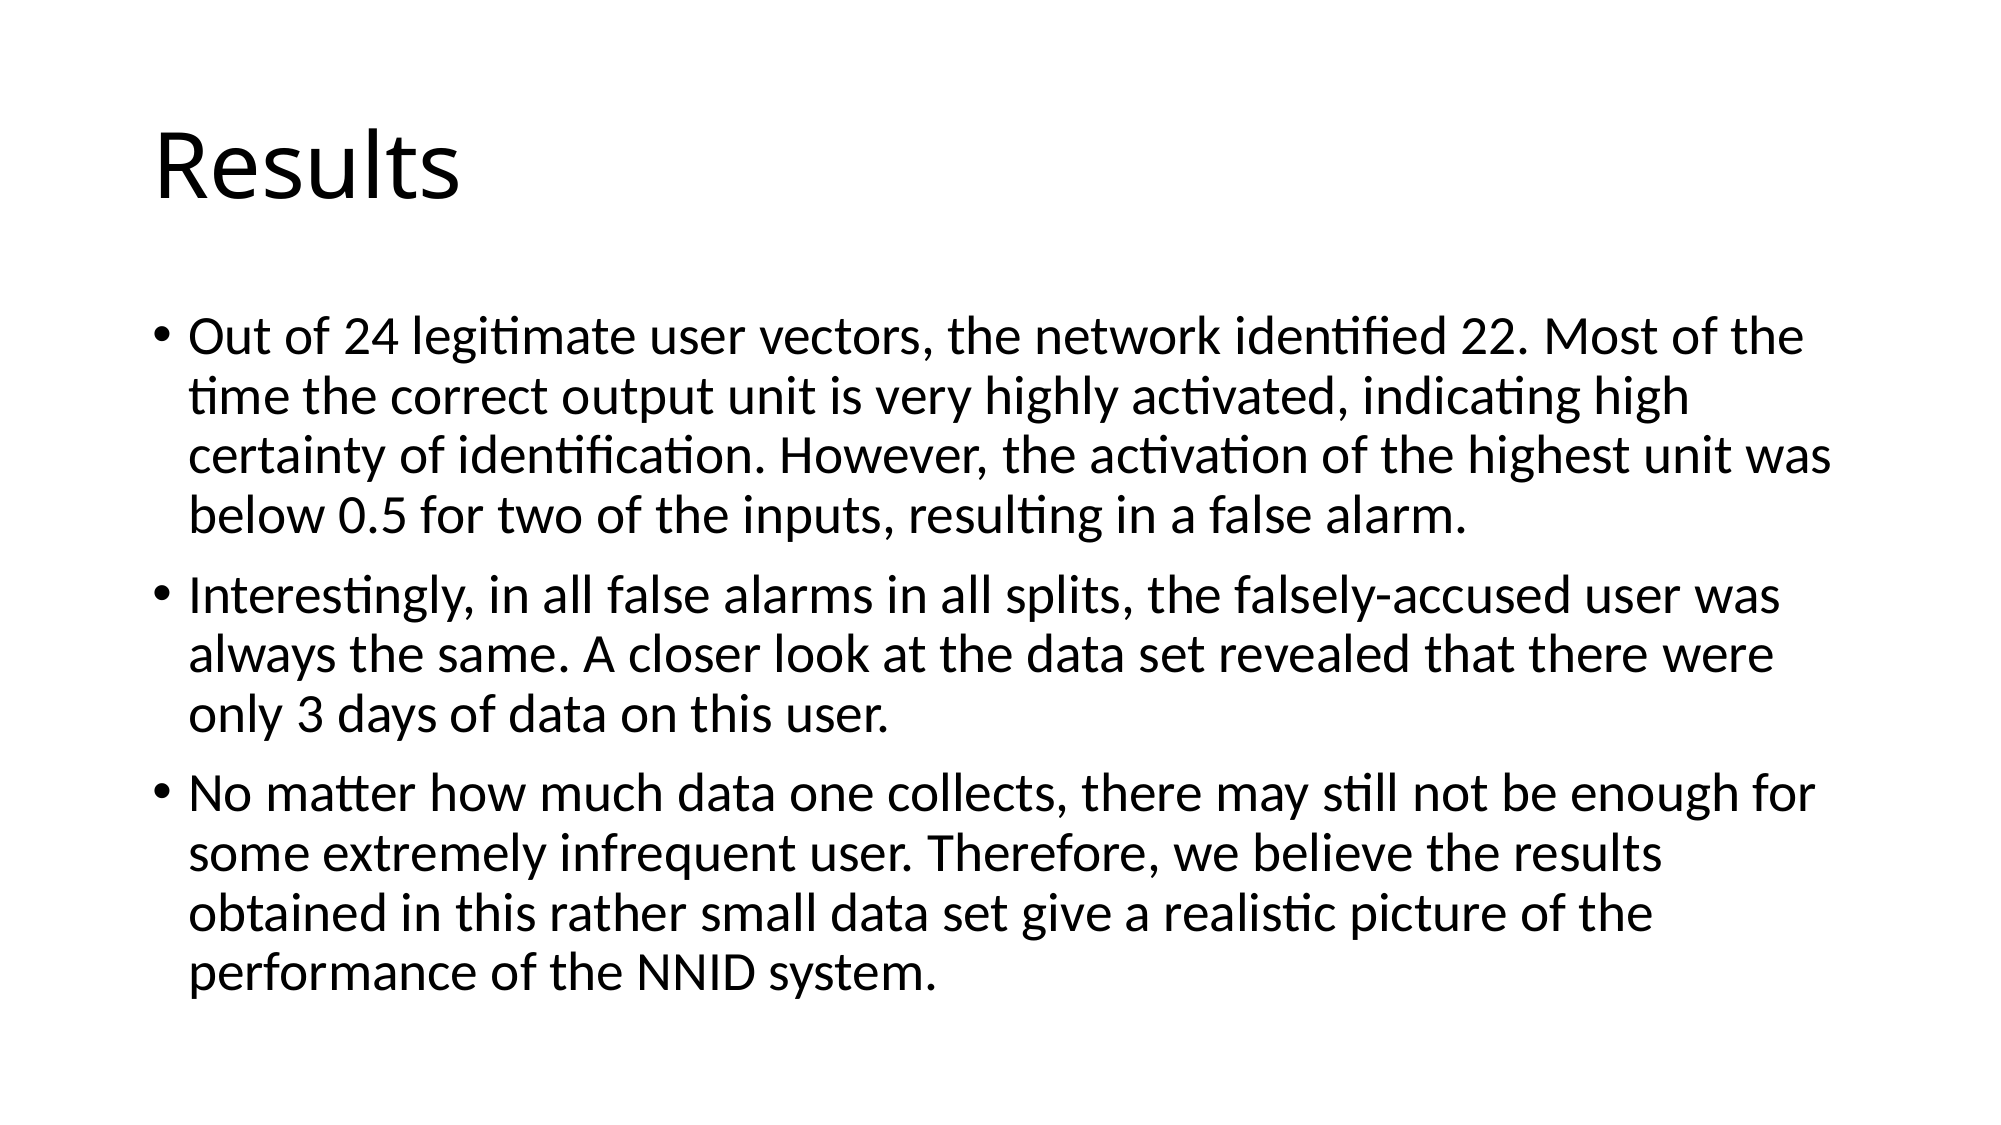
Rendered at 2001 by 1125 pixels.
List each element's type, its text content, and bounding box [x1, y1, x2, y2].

title Results [137, 59, 1863, 278]
list Out of 24 legitimate user vectors, the network identified 22. Most of the time the correct output unit is very highly activated, indicating high certainty of identification. However, the activation of the highest unit was below 0.5 for two of the inputs, resulting in a false alarm. Interestingly, in all false alarms in all splits, the falsely-accused user was always the same. A closer look at the data set revealed that there were only 3 days of data on this user. No matter how much data one collects, there may still not be enough for some extremely infrequent user. Therefore, we believe the results obtained in this rather small data set give a realistic picture of the performance of the NNID system. [137, 299, 1863, 1014]
